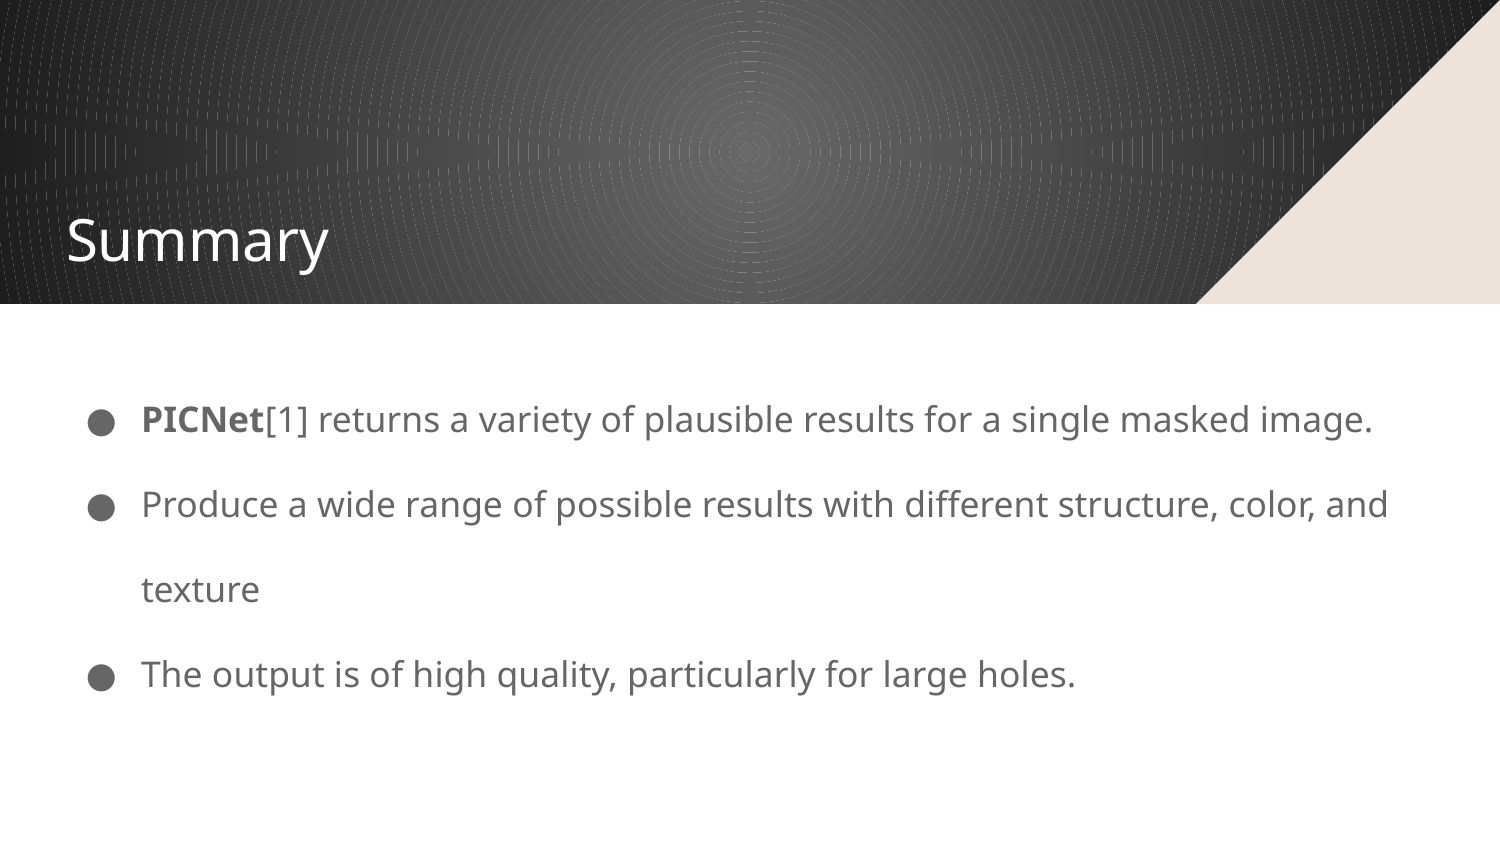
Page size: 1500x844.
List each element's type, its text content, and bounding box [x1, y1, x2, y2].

title Summary [51, 123, 1154, 289]
list PICNet[1] returns a variety of plausible results for a single masked image. Produce a wide range of possible results with different structure, color, and texture The output is of high quality, particularly for large holes. [51, 339, 1449, 844]
